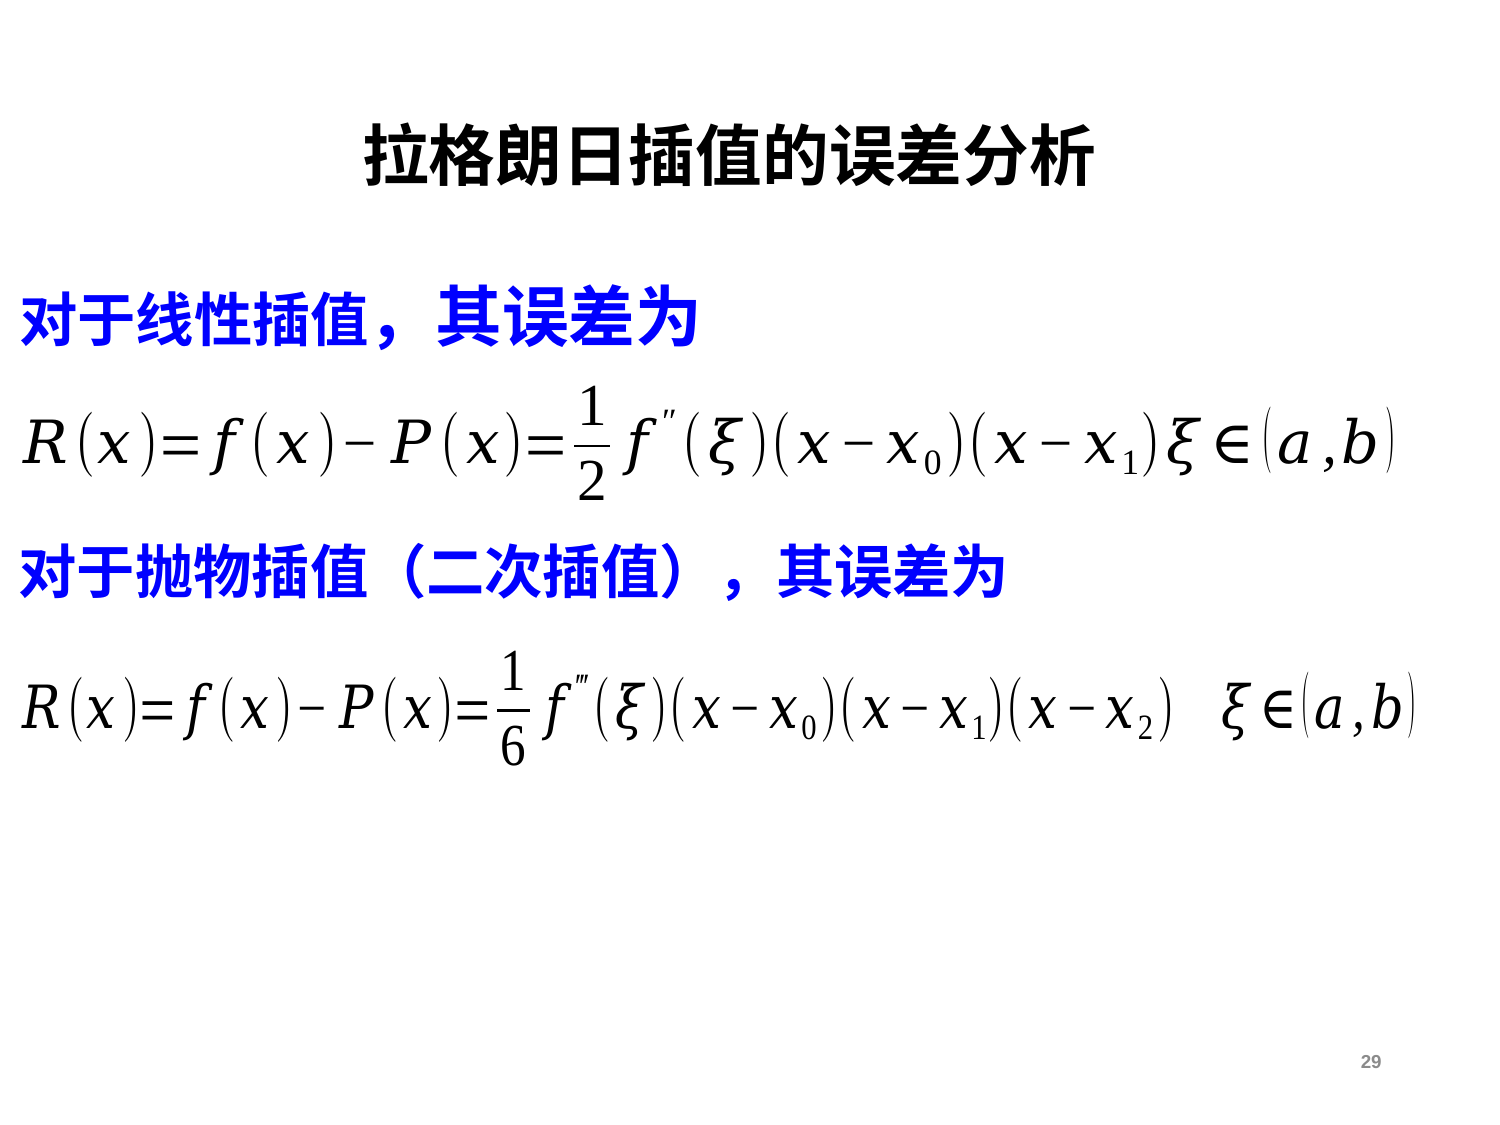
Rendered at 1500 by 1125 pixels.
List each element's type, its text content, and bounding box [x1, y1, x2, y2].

title 拉格朗日插值的误差分析 [53, 125, 1406, 192]
text_box 对于抛物插值（二次插值），其误差为 [3, 527, 1500, 635]
slide_number 29 [1059, 1042, 1397, 1103]
subtitle 对于线性插值，其误差为 [4, 275, 1500, 383]
